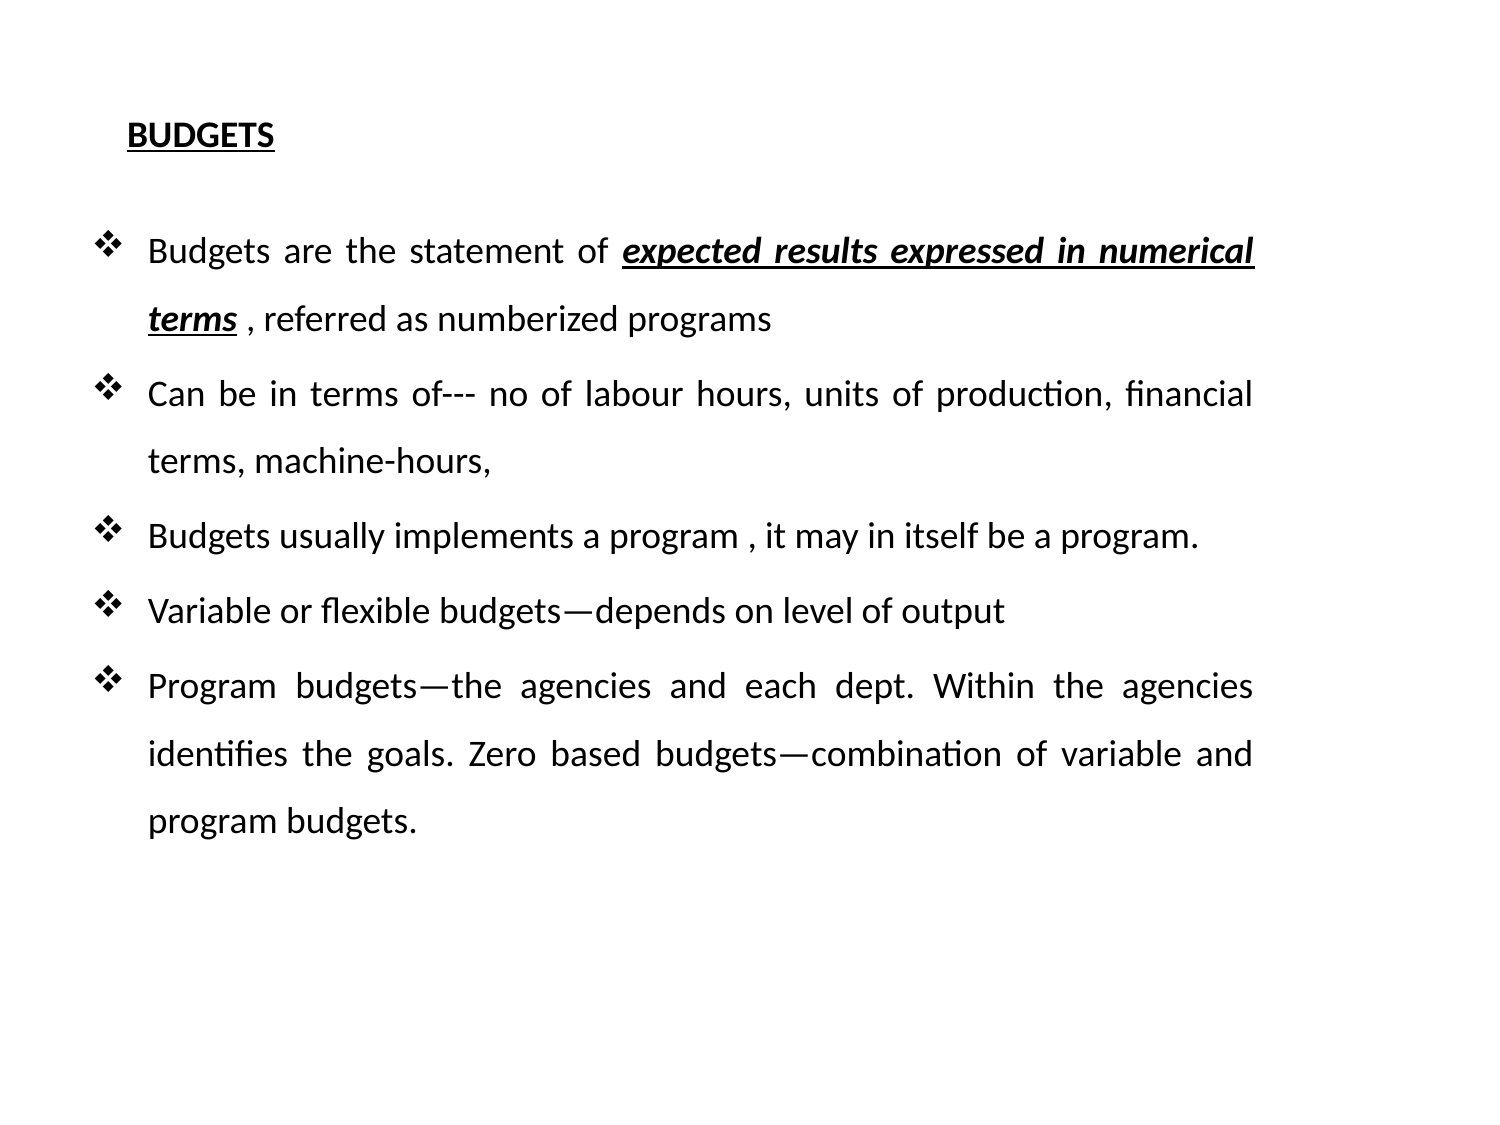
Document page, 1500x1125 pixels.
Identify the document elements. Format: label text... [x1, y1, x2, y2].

title BUDGETS [112, 90, 1125, 175]
list Budgets are the statement of expected results expressed in numerical terms , referred as numberized programs Can be in terms of--- no of labour hours, units of production, financial terms, machine-hours, Budgets usually implements a program , it may in itself be a program. Variable or flexible budgets—depends on level of output Program budgets—the agencies and each dept. Within the agencies identifies the goals. Zero based budgets—combination of variable and program budgets. [76, 196, 1270, 858]
